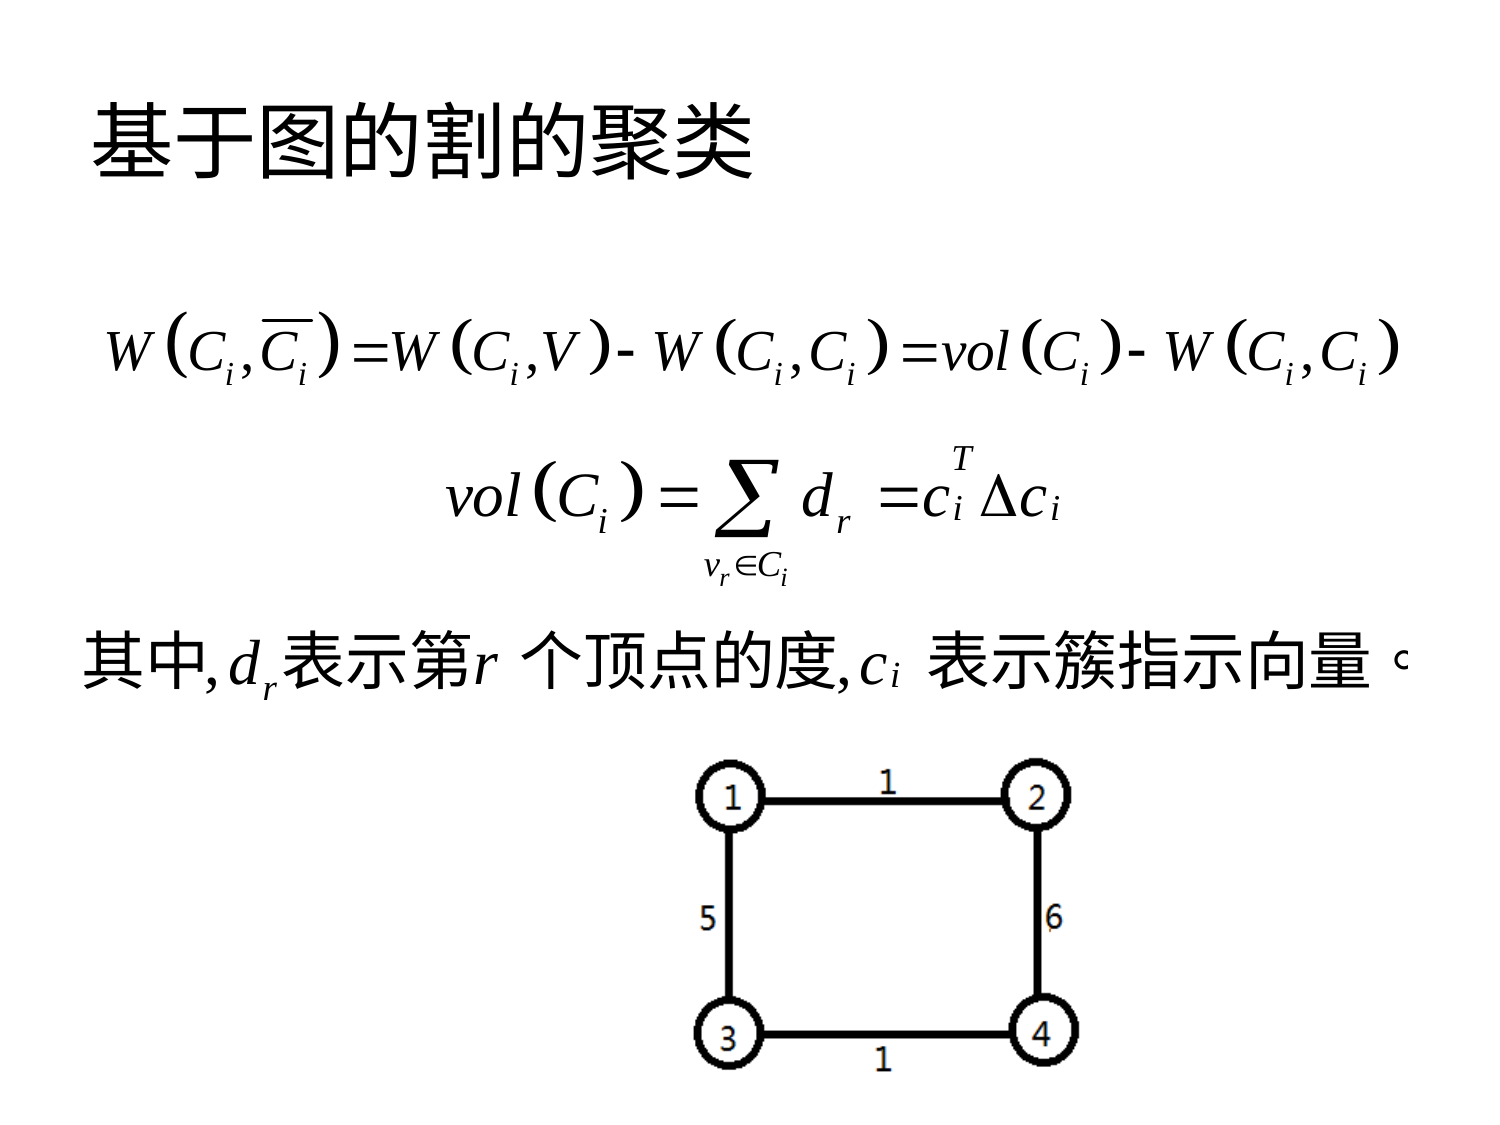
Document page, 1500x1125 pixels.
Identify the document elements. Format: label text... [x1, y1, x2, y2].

picture [647, 702, 1120, 1125]
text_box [100, 302, 1406, 410]
title 基于图的割的聚类 [75, 45, 1425, 233]
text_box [73, 609, 1409, 717]
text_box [436, 432, 1075, 602]
